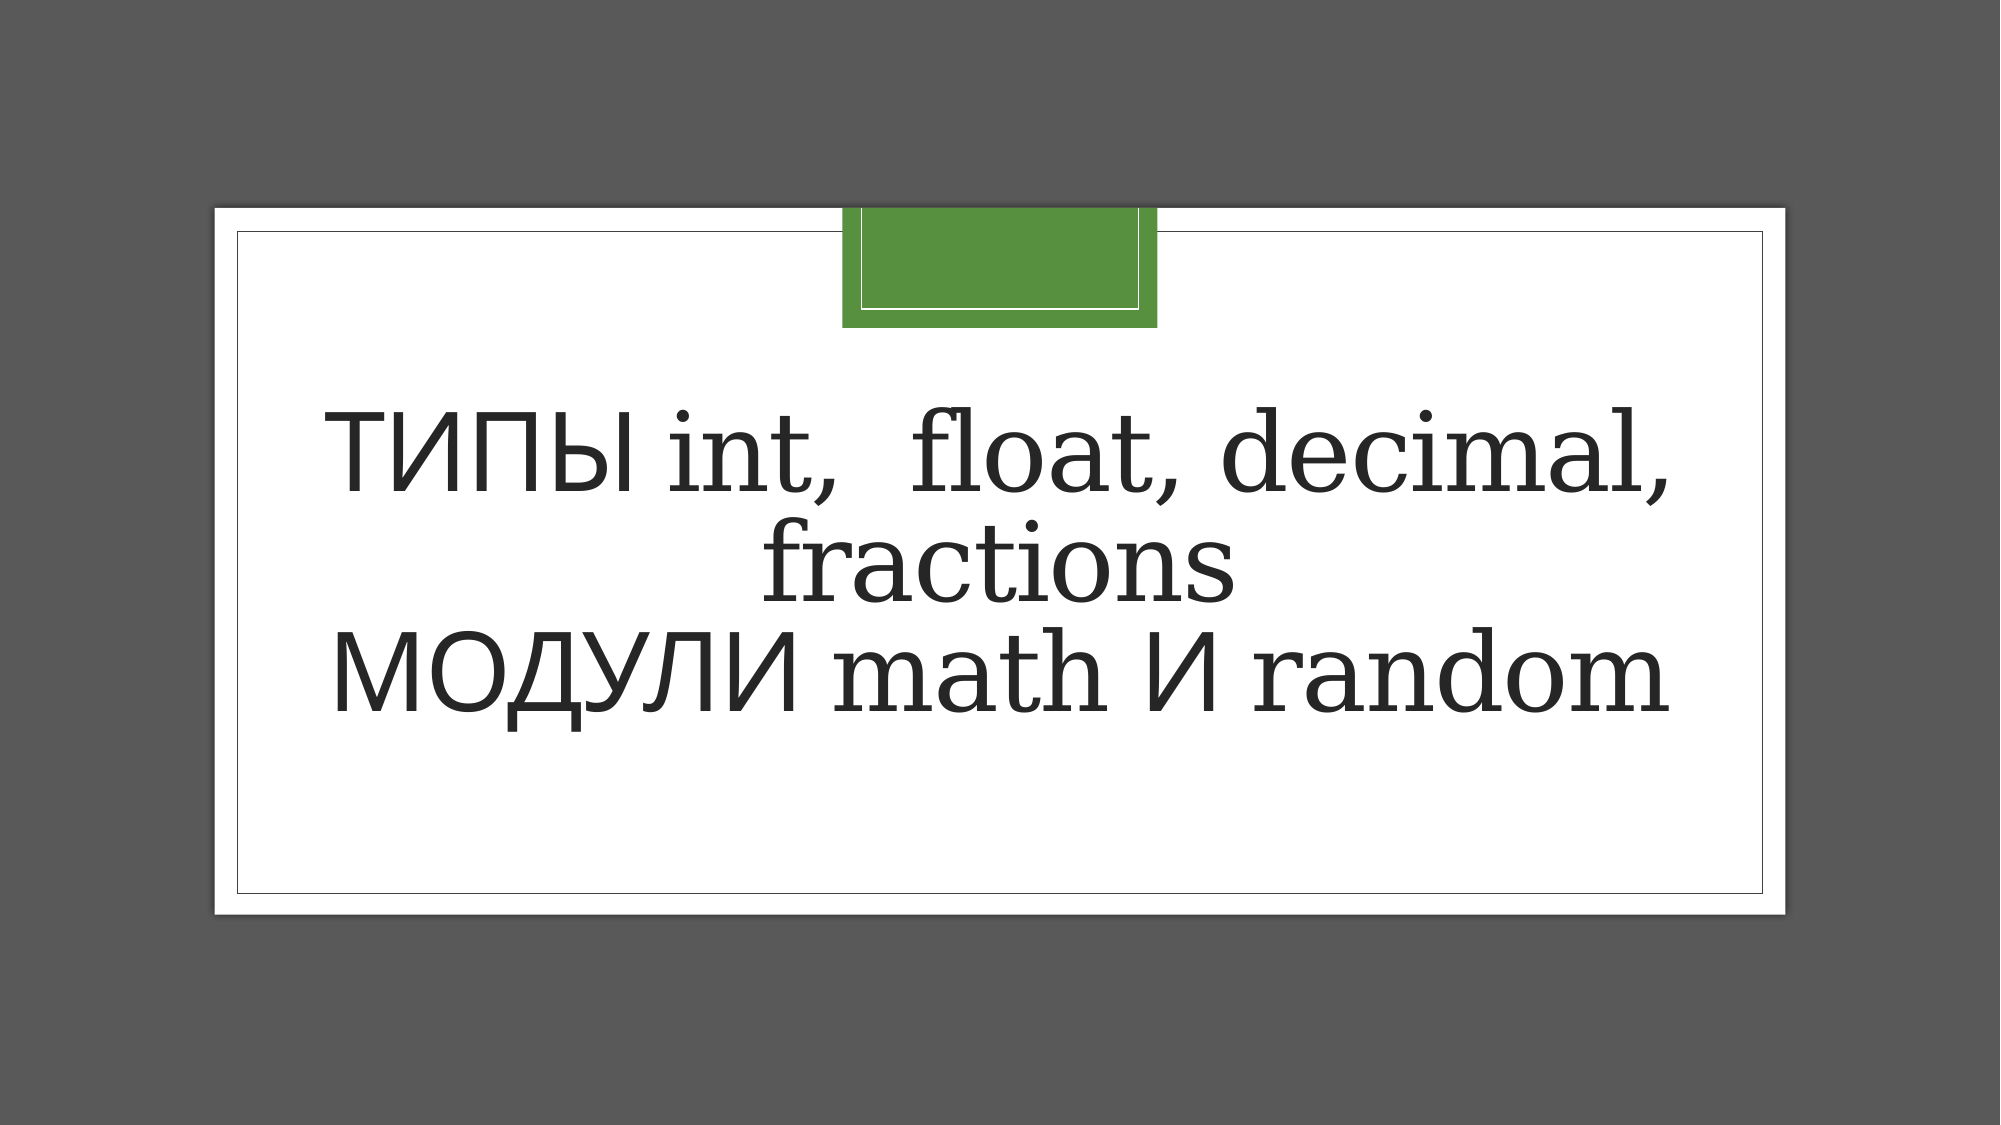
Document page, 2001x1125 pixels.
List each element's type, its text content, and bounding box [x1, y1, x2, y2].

title Типы int, float, decimal, fractions модули math и random [267, 368, 1733, 769]
